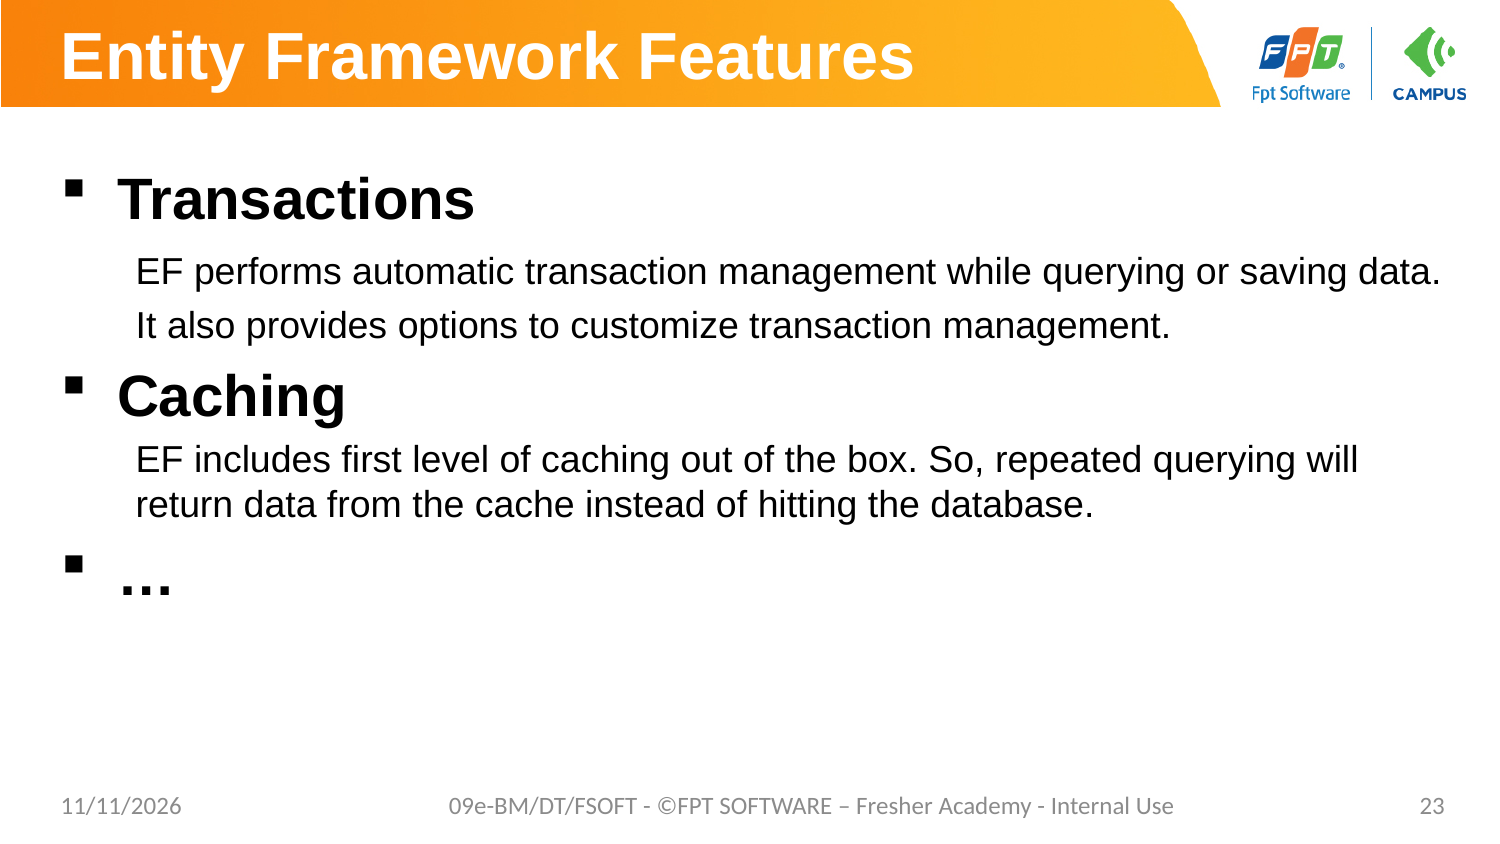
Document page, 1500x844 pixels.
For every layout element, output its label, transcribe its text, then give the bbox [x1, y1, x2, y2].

footer 09e-BM/DT/FSOFT - ©FPT SOFTWARE – Fresher Academy - Internal Use [289, 782, 1335, 827]
picture [1, 0, 1499, 844]
title Entity Framework Features [45, 0, 1176, 106]
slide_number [45, 782, 270, 827]
list Transactions EF performs automatic transaction management while querying or saving data. It also provides options to customize transaction management. Caching EF includes first level of caching out of the box. So, repeated querying will return data from the cache instead of hitting the database. … [45, 139, 1461, 754]
slide_number 23 [1350, 782, 1461, 827]
